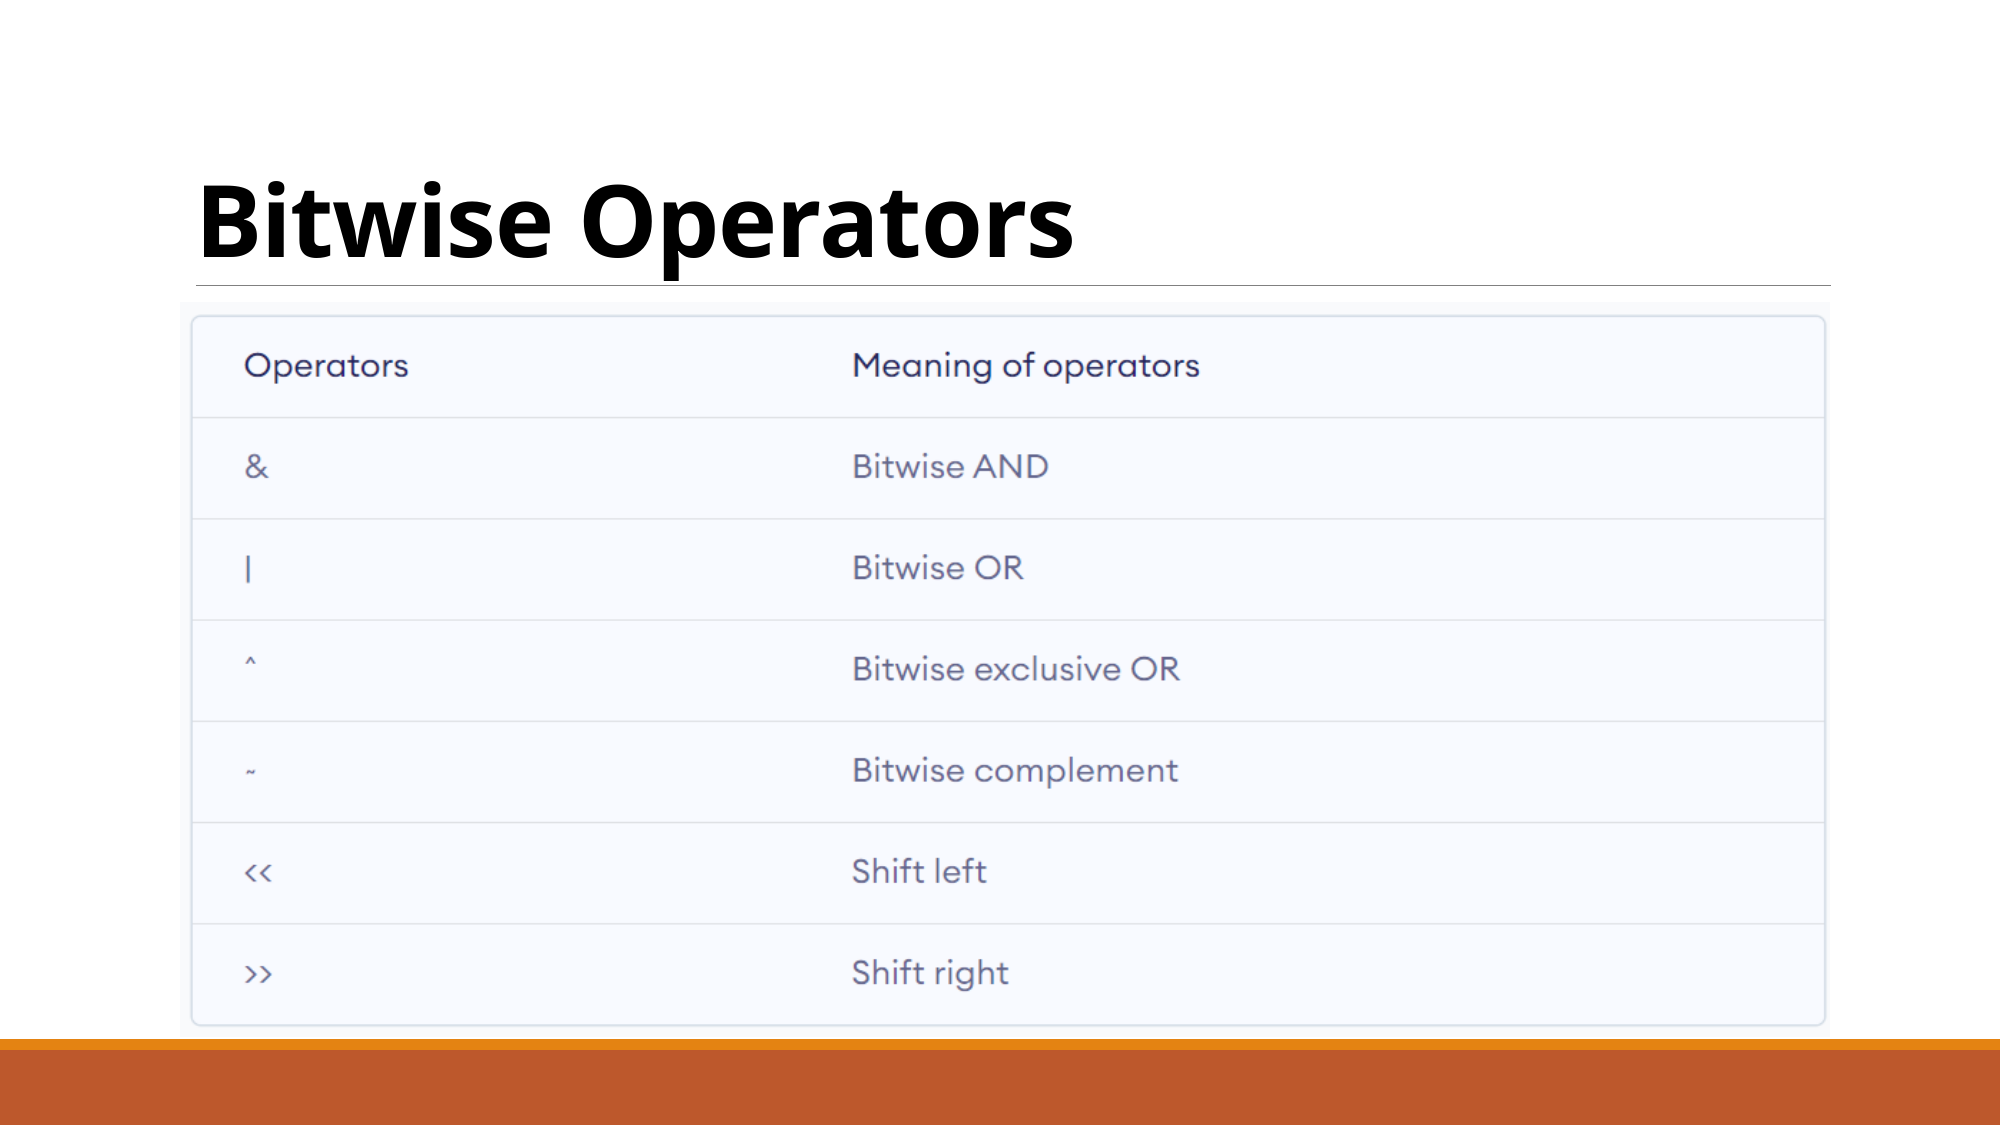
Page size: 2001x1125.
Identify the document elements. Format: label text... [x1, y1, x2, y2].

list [179, 302, 1831, 1038]
title Bitwise Operators [180, 47, 1830, 285]
